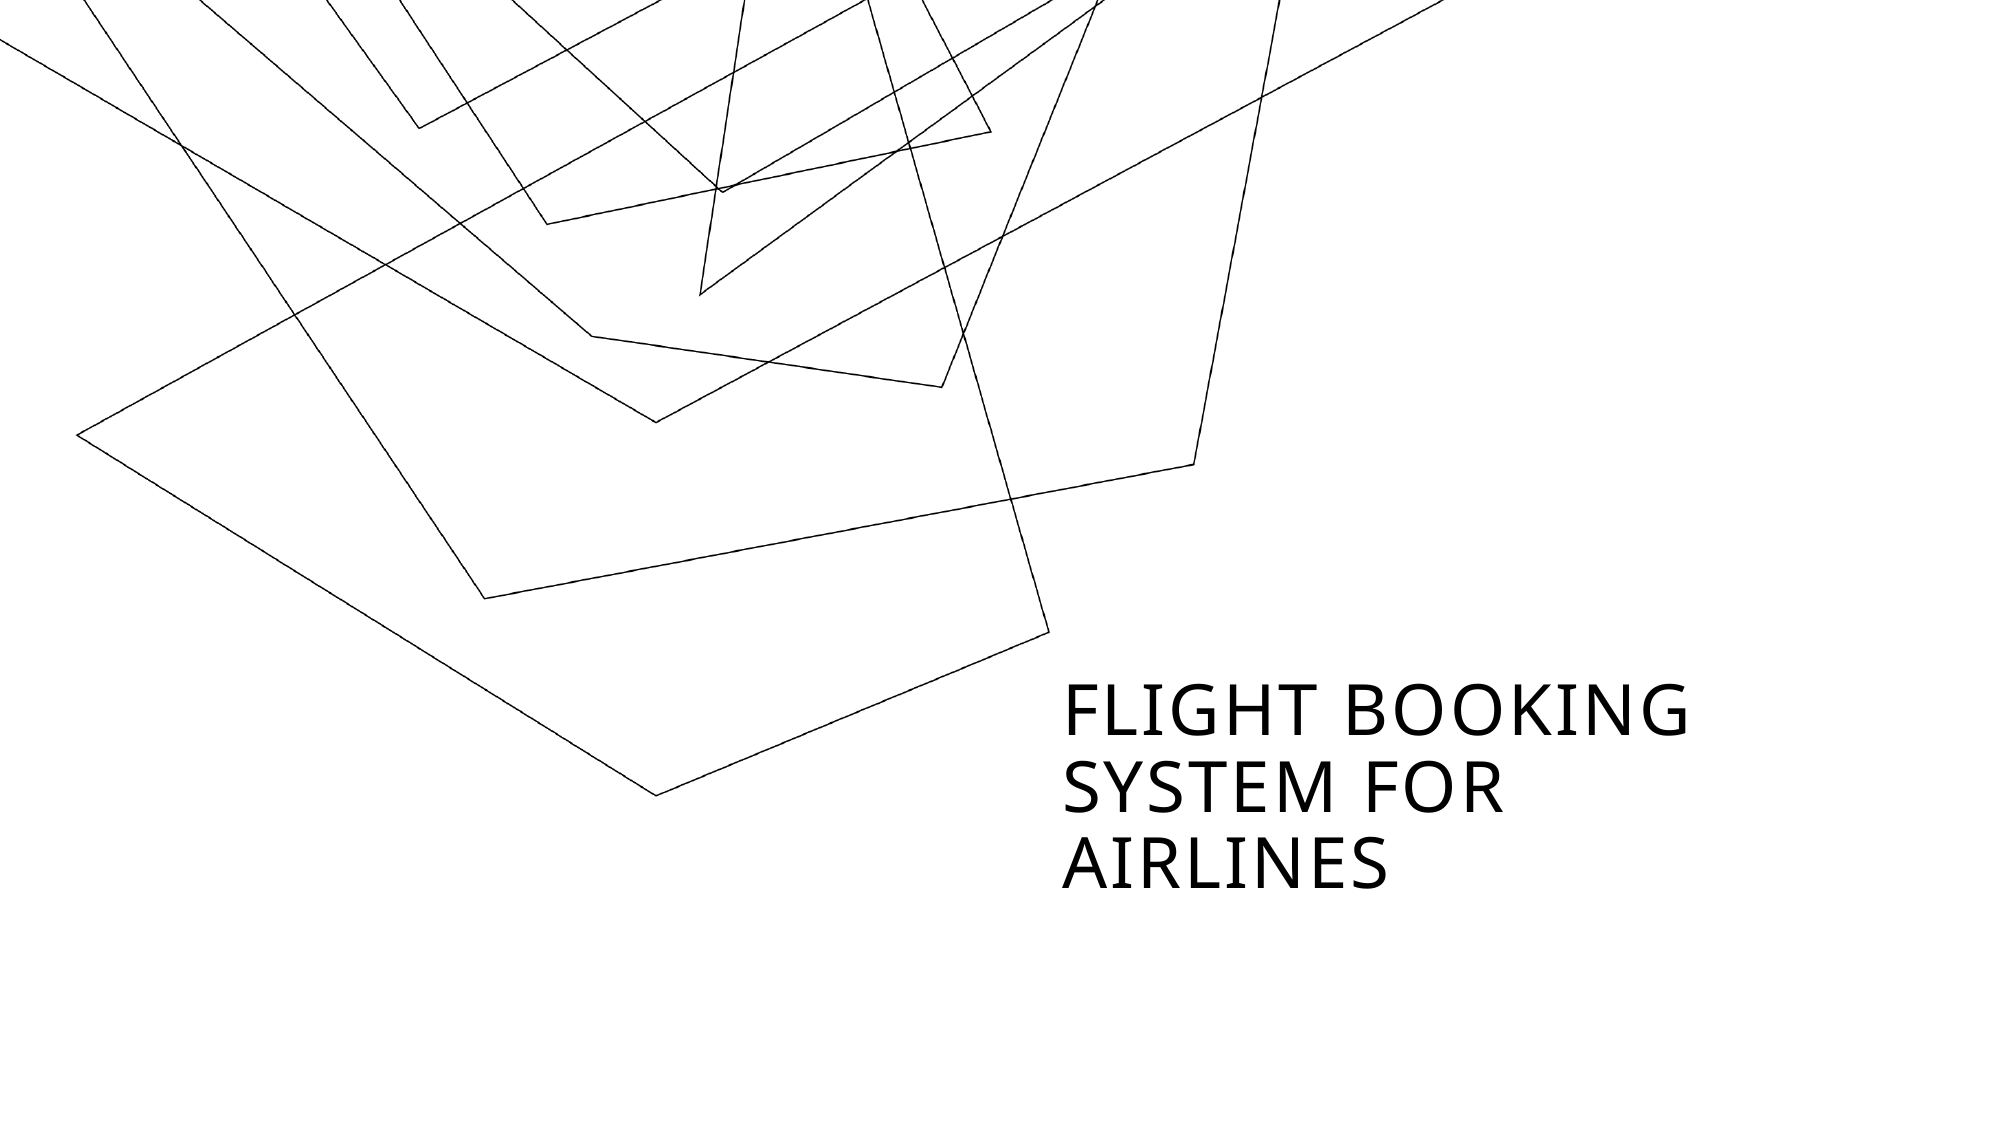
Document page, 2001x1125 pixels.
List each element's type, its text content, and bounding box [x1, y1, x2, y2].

title Flight Booking System for Airlines [1047, 562, 1864, 912]
picture [0, 0, 1557, 830]
